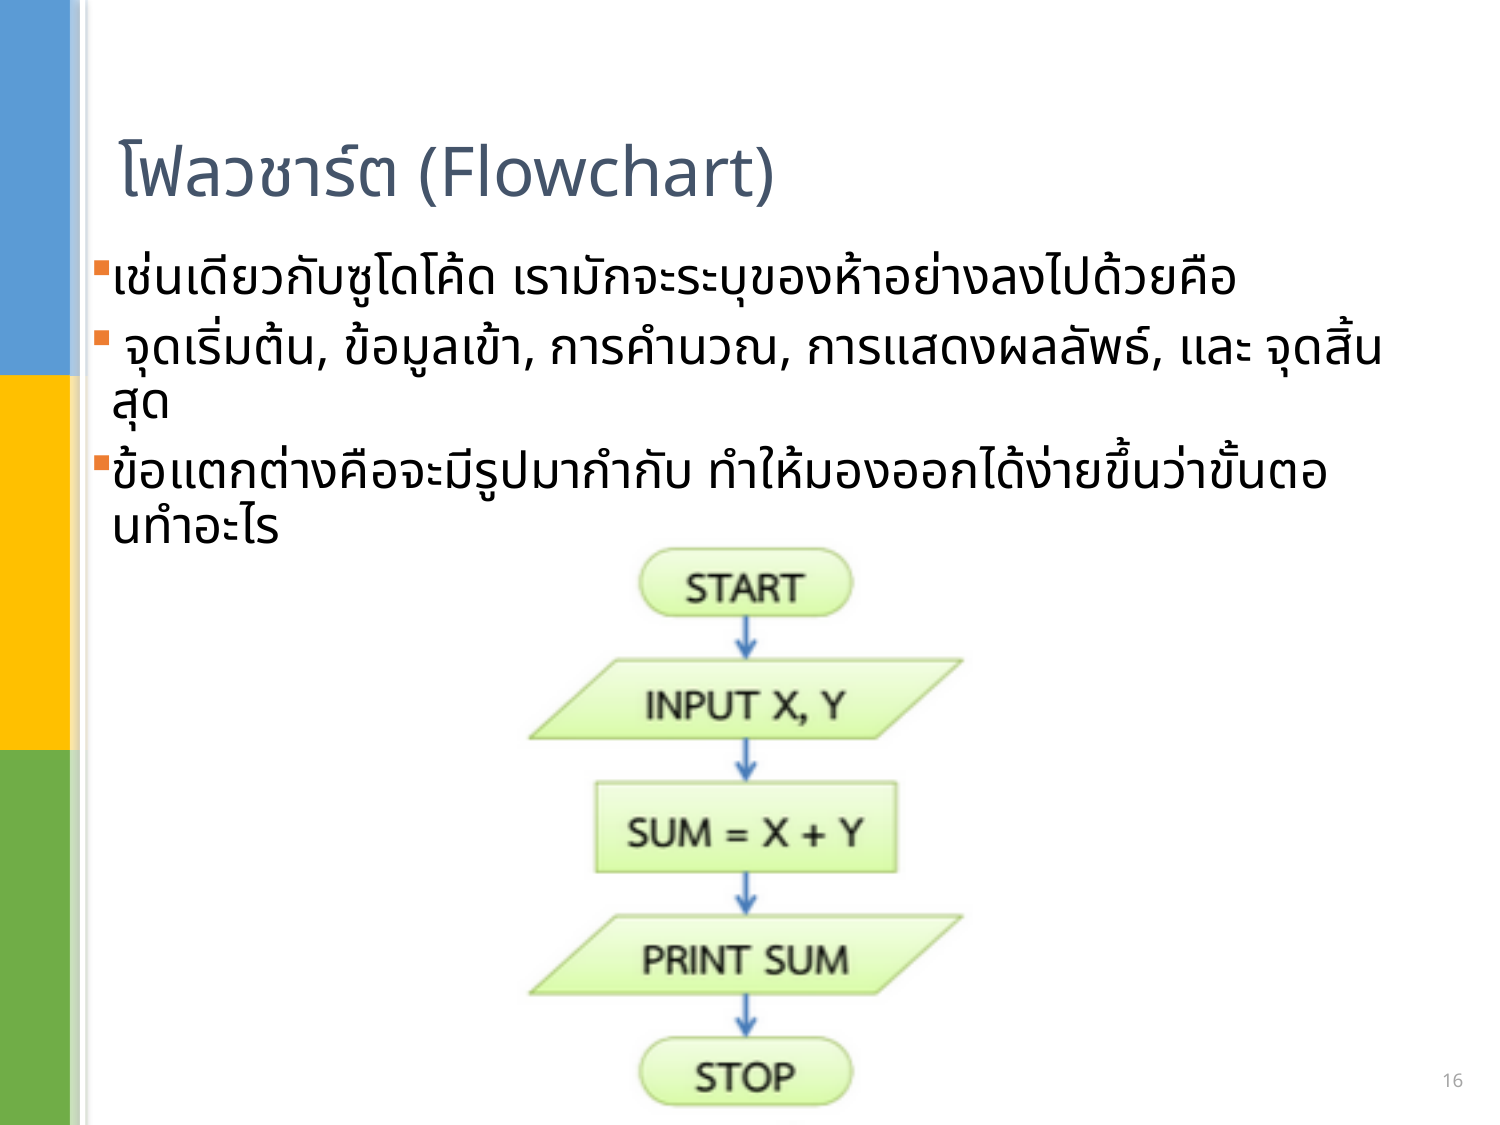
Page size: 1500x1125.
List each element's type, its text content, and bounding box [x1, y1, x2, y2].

picture [489, 535, 1011, 1125]
slide_number 16 [1418, 1051, 1479, 1112]
title โฟลวชาร์ต (Flowchart) [103, 59, 1397, 278]
list เช่นเดียวกับซูโดโค้ด เรามักจะระบุของห้าอย่างลงไปด้วยคือ จุดเริ่มต้น, ข้อมูลเข้า, การคํานวณ, การแสดงผลลัพธ์, และ จุดสิ้นสุด ข้อแตกต่างคือจะมีรูปมากํากับ ทําให้มองออกได้ง่ายขึ้นว่าขั้นตอนทําอะไร [75, 243, 1425, 563]
